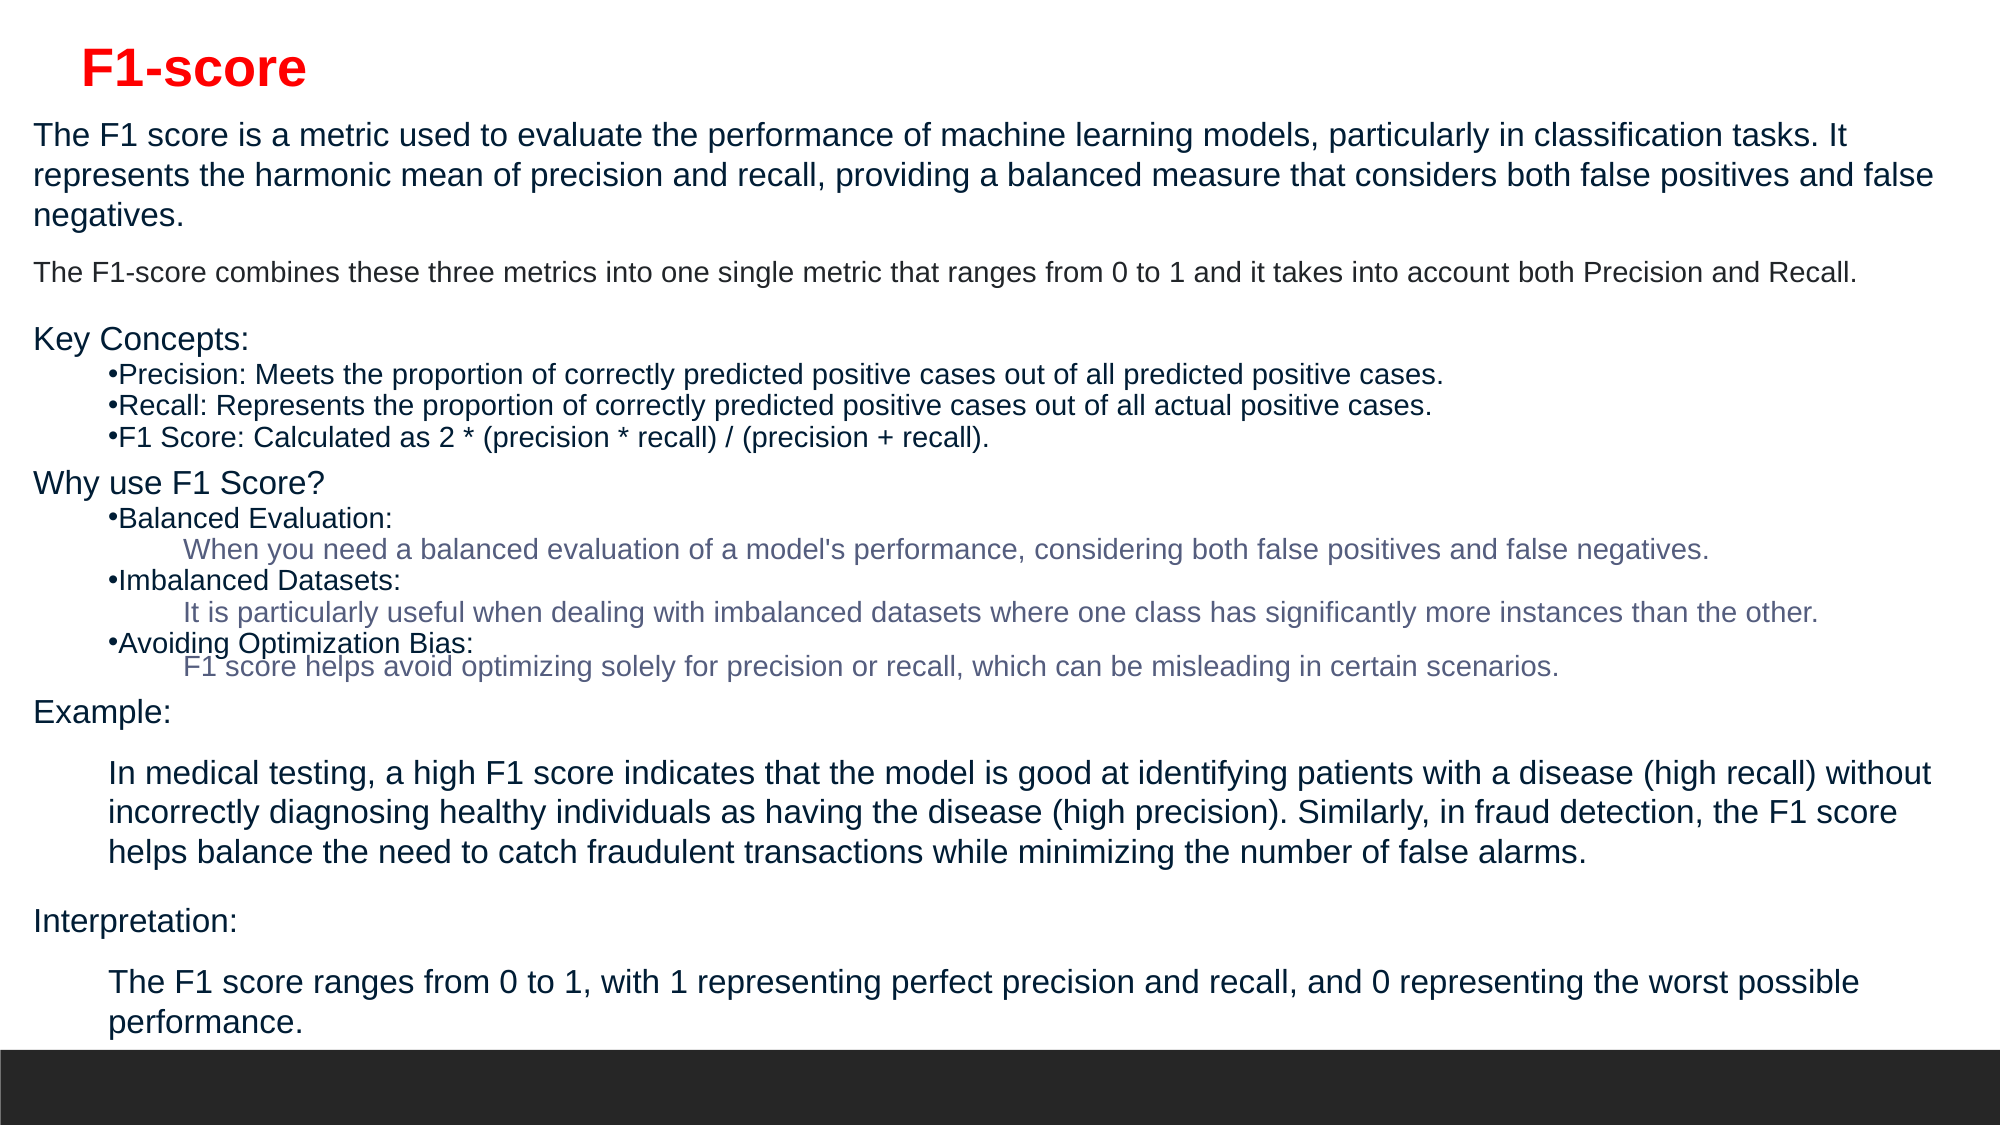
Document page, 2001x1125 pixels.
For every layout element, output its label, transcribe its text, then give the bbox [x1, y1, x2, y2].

text_box The F1 score is a metric used to evaluate the performance of machine learning models, particularly in classification tasks. It represents the harmonic mean of precision and recall, providing a balanced measure that considers both false positives and false negatives. The F1-score combines these three metrics into one single metric that ranges from 0 to 1 and it takes into account both Precision and Recall. Key Concepts: Precision: Meets the proportion of correctly predicted positive cases out of all predicted positive cases. Recall: Represents the proportion of correctly predicted positive cases out of all actual positive cases. F1 Score: Calculated as 2 * (precision * recall) / (precision + recall). Why use F1 Score? Balanced Evaluation: When you need a balanced evaluation of a model's performance, considering both false positives and false negatives. Imbalanced Datasets: It is particularly useful when dealing with imbalanced datasets where one class has significantly more instances than the other. Avoiding Optimization Bias: F1 score helps avoid optimizing solely for precision or recall, which can be misleading in certain scenarios. Example: In medical testing, a high F1 score indicates that the model is good at identifying patients with a disease (high recall) without incorrectly diagnosing healthy individuals as having the disease (high precision). Similarly, in fraud detection, the F1 score helps balance the need to catch fraudulent transactions while minimizing the number of false alarms. Interpretation: The F1 score ranges from 0 to 1, with 1 representing perfect precision and recall, and 0 representing the worst possible performance. [18, 105, 1957, 1048]
text_box F1-score [67, 24, 1957, 105]
